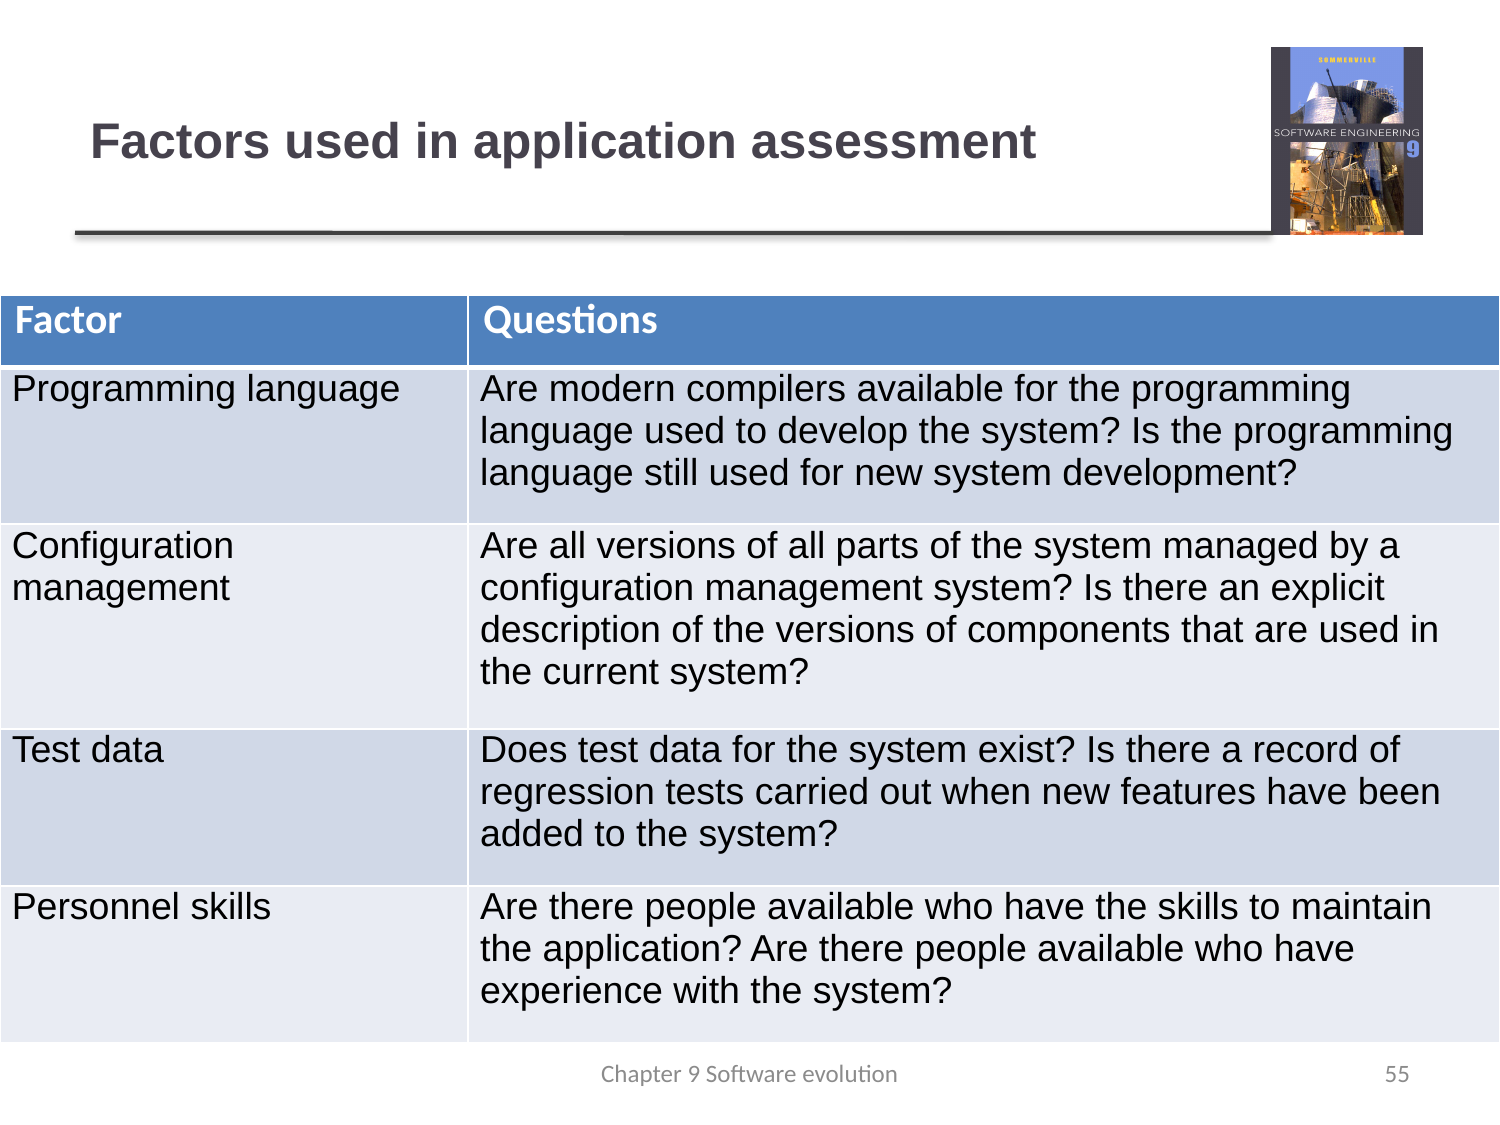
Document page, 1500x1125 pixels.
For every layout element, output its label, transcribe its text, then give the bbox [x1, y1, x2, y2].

table_cell Configuration management [1, 525, 467, 728]
table_cell Are all versions of all parts of the system managed by a configuration management system? Is there an explicit description of the versions of components that are used in the current system? [469, 525, 1499, 728]
table_cell Are there people available who have the skills to maintain the application? Are there people available who have experience with the system? [469, 887, 1499, 1042]
table_cell Test data [1, 730, 467, 885]
table_header Questions [469, 296, 1499, 365]
table_cell Personnel skills [1, 887, 467, 1042]
table_cell Are modern compilers available for the programming language used to develop the system? Is the programming language still used for new system development? [469, 370, 1499, 523]
footer Chapter 9 Software evolution [512, 1042, 988, 1103]
table_cell Does test data for the system exist? Is there a record of regression tests carried out when new features have been added to the system? [469, 730, 1499, 885]
table_cell Programming language [1, 370, 467, 523]
table_header Factor [1, 296, 467, 365]
picture [1272, 47, 1423, 235]
title Factors used in application assessment [74, 44, 1272, 233]
slide_number 55 [1074, 1042, 1425, 1103]
